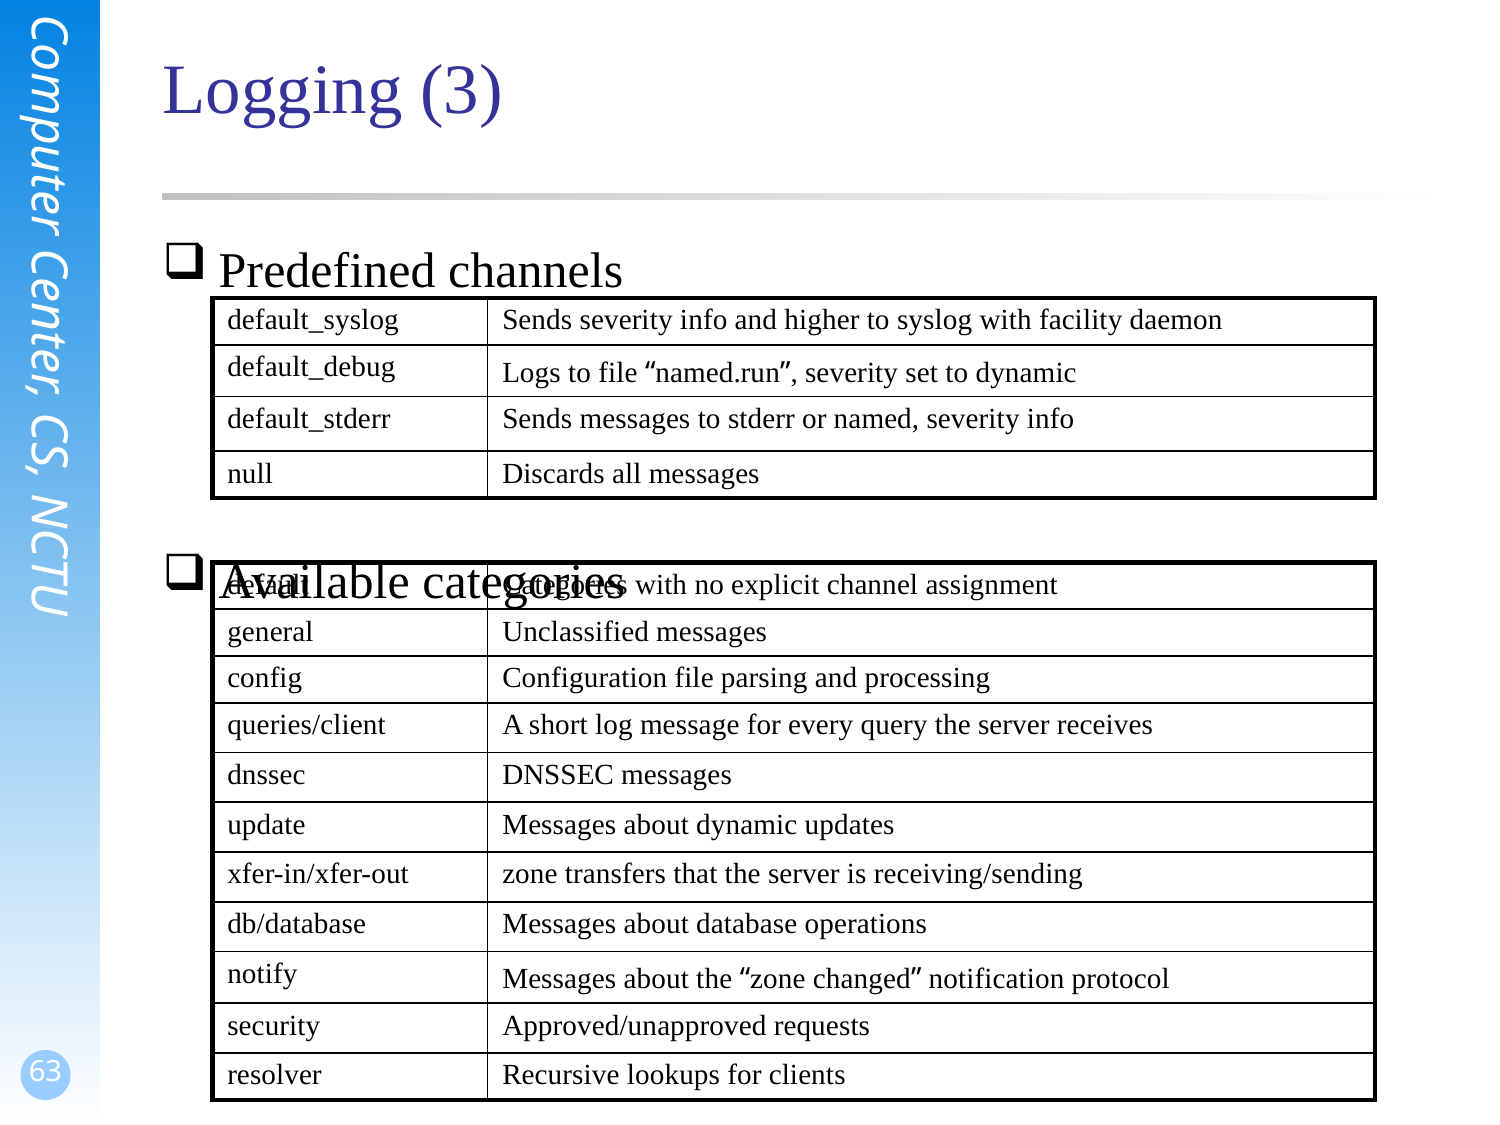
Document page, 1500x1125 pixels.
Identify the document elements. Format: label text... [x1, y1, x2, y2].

table_header Categories with no explicit channel assignment [488, 565, 1373, 608]
table_cell resolver [215, 1054, 487, 1098]
table_cell general [215, 610, 487, 655]
table_cell config [215, 657, 487, 702]
table_cell Configuration file parsing and processing [488, 657, 1373, 702]
table_cell Messages about database operations [488, 903, 1373, 951]
table_cell Discards all messages [488, 452, 1373, 496]
table_cell security [215, 1004, 487, 1052]
table_header Sends severity info and higher to syslog with facility daemon [488, 300, 1373, 344]
table_cell zone transfers that the server is receiving/sending [488, 853, 1373, 901]
table_cell Messages about the “zone changed” notification protocol [488, 952, 1373, 1002]
table_cell Recursive lookups for clients [488, 1054, 1373, 1098]
table_cell A short log message for every query the server receives [488, 704, 1373, 752]
title Logging (3) [162, 42, 1438, 231]
table_cell Messages about dynamic updates [488, 803, 1373, 851]
table_cell Approved/unapproved requests [488, 1004, 1373, 1052]
table_cell db/database [215, 903, 487, 951]
table_cell update [215, 803, 487, 851]
table_cell DNSSEC messages [488, 753, 1373, 801]
table_cell null [215, 452, 487, 496]
table_header default [215, 565, 487, 608]
table_cell Logs to file “named.run”, severity set to dynamic [488, 346, 1373, 396]
table_cell default_stderr [215, 397, 487, 450]
table_cell xfer-in/xfer-out [215, 853, 487, 901]
table_cell dnssec [215, 753, 487, 801]
table_cell queries/client [215, 704, 487, 752]
table_cell Sends messages to stderr or named, severity info [488, 397, 1373, 450]
list Predefined channels Available categories [162, 237, 1438, 1000]
table_header default_syslog [215, 300, 487, 344]
table_cell default_debug [215, 346, 487, 396]
table_cell Unclassified messages [488, 610, 1373, 655]
table_cell notify [215, 952, 487, 1002]
